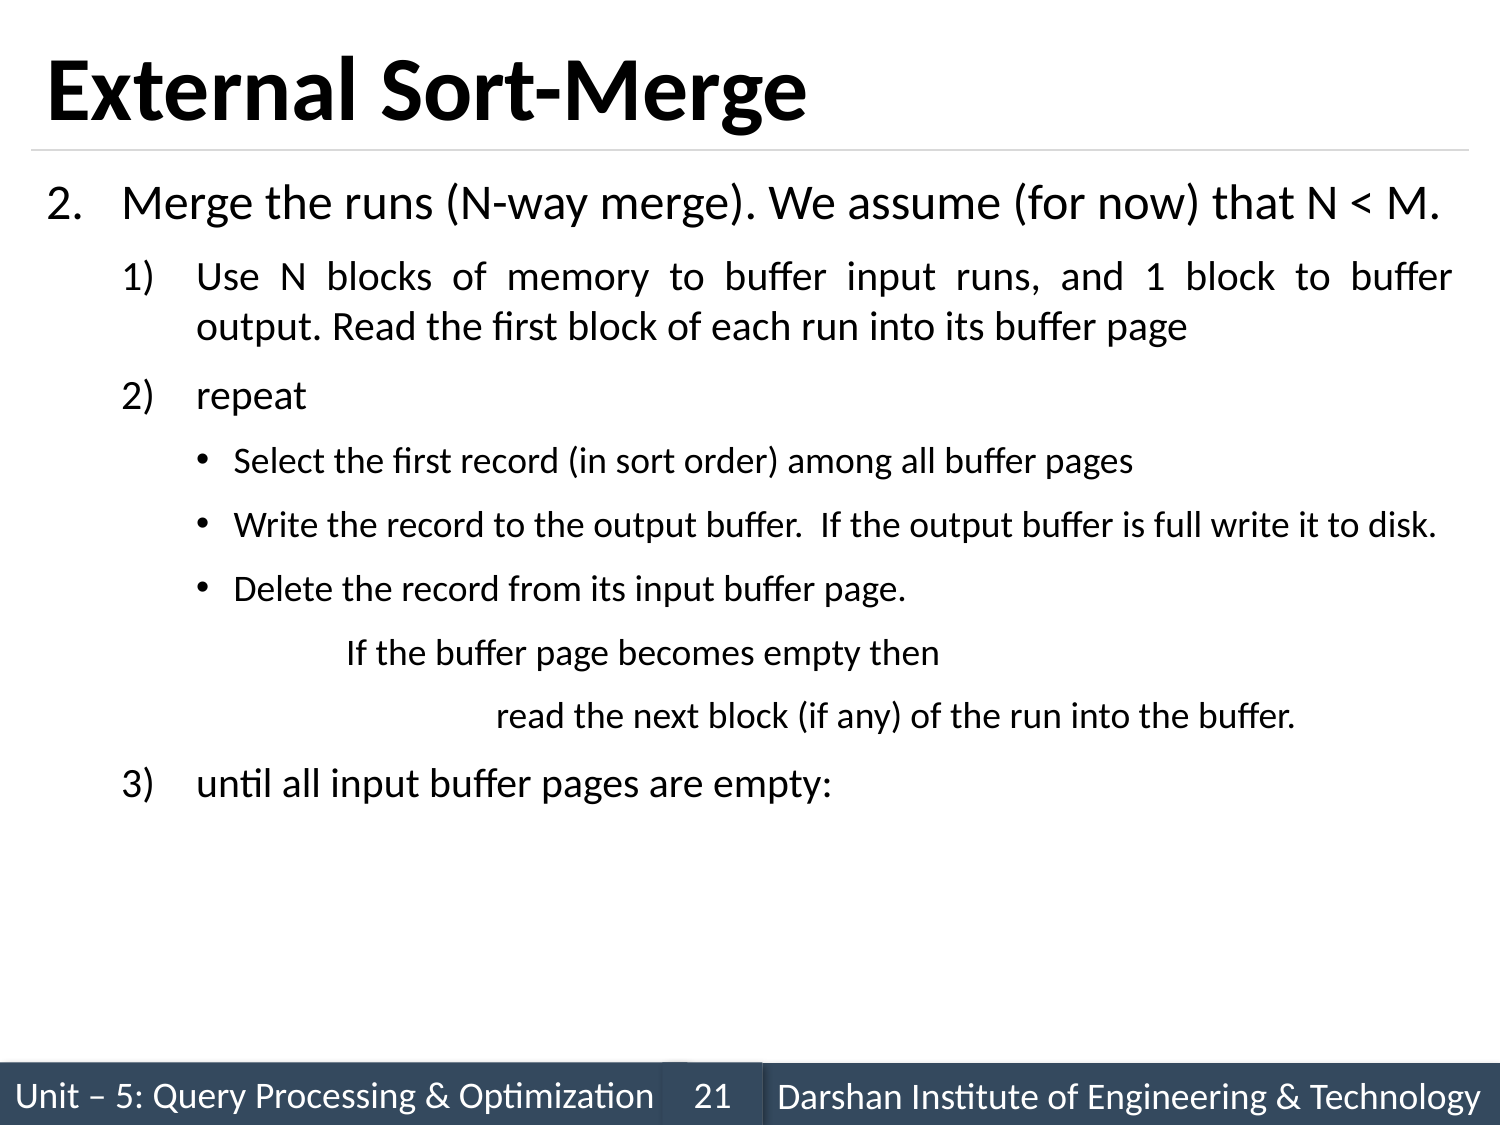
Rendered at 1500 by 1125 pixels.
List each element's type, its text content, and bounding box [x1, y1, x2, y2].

list Merge the runs (N-way merge). We assume (for now) that N < M. Use N blocks of memory to buffer input runs, and 1 block to buffer output. Read the first block of each run into its buffer page repeat Select the first record (in sort order) among all buffer pages Write the record to the output buffer. If the output buffer is full write it to disk. Delete the record from its input buffer page. If the buffer page becomes empty then read the next block (if any) of the run into the buffer. until all input buffer pages are empty: [31, 162, 1469, 1038]
title External Sort-Merge [31, 17, 1469, 150]
